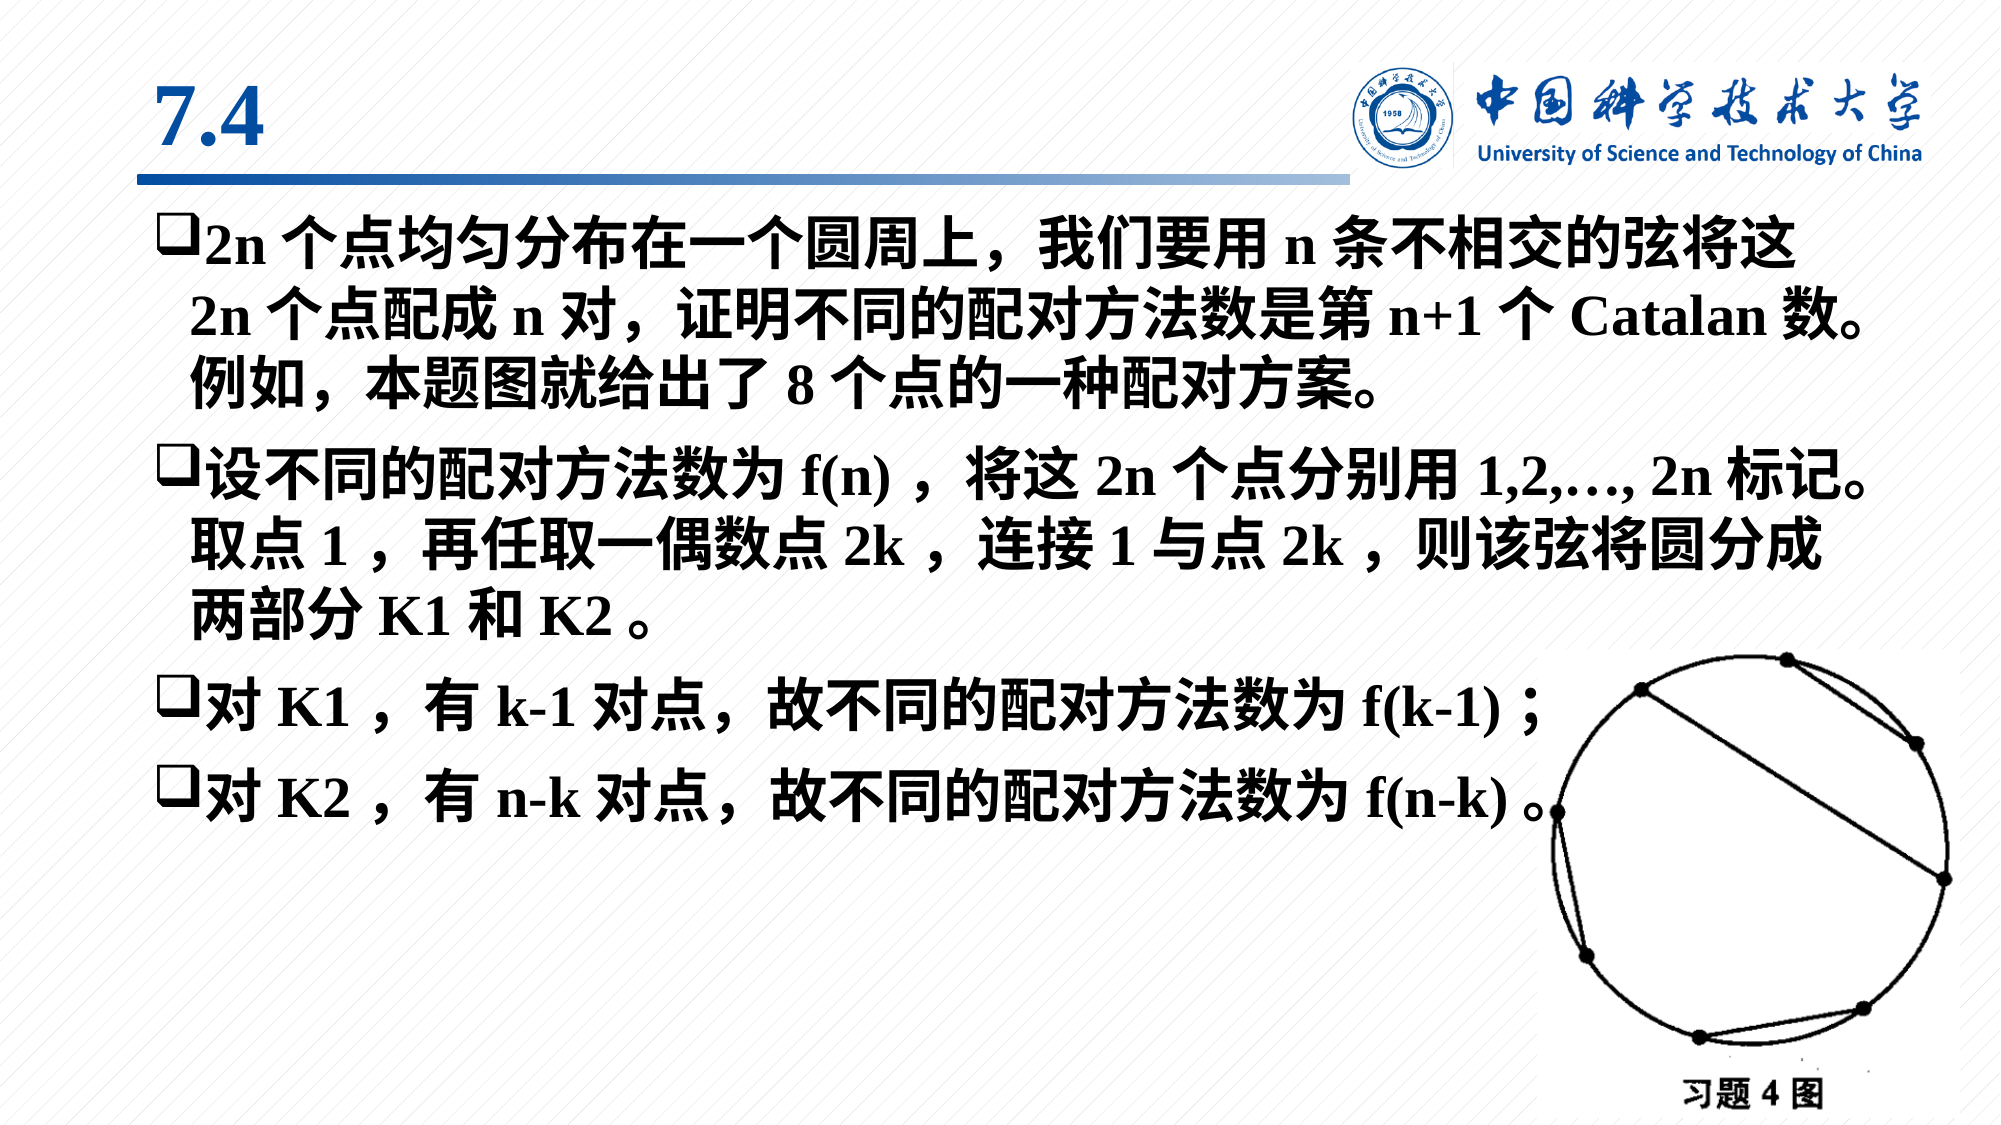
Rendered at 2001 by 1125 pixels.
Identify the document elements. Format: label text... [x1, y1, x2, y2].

picture [1537, 649, 1960, 1119]
picture [1350, 62, 1937, 181]
title 7.4 [137, 59, 1863, 173]
